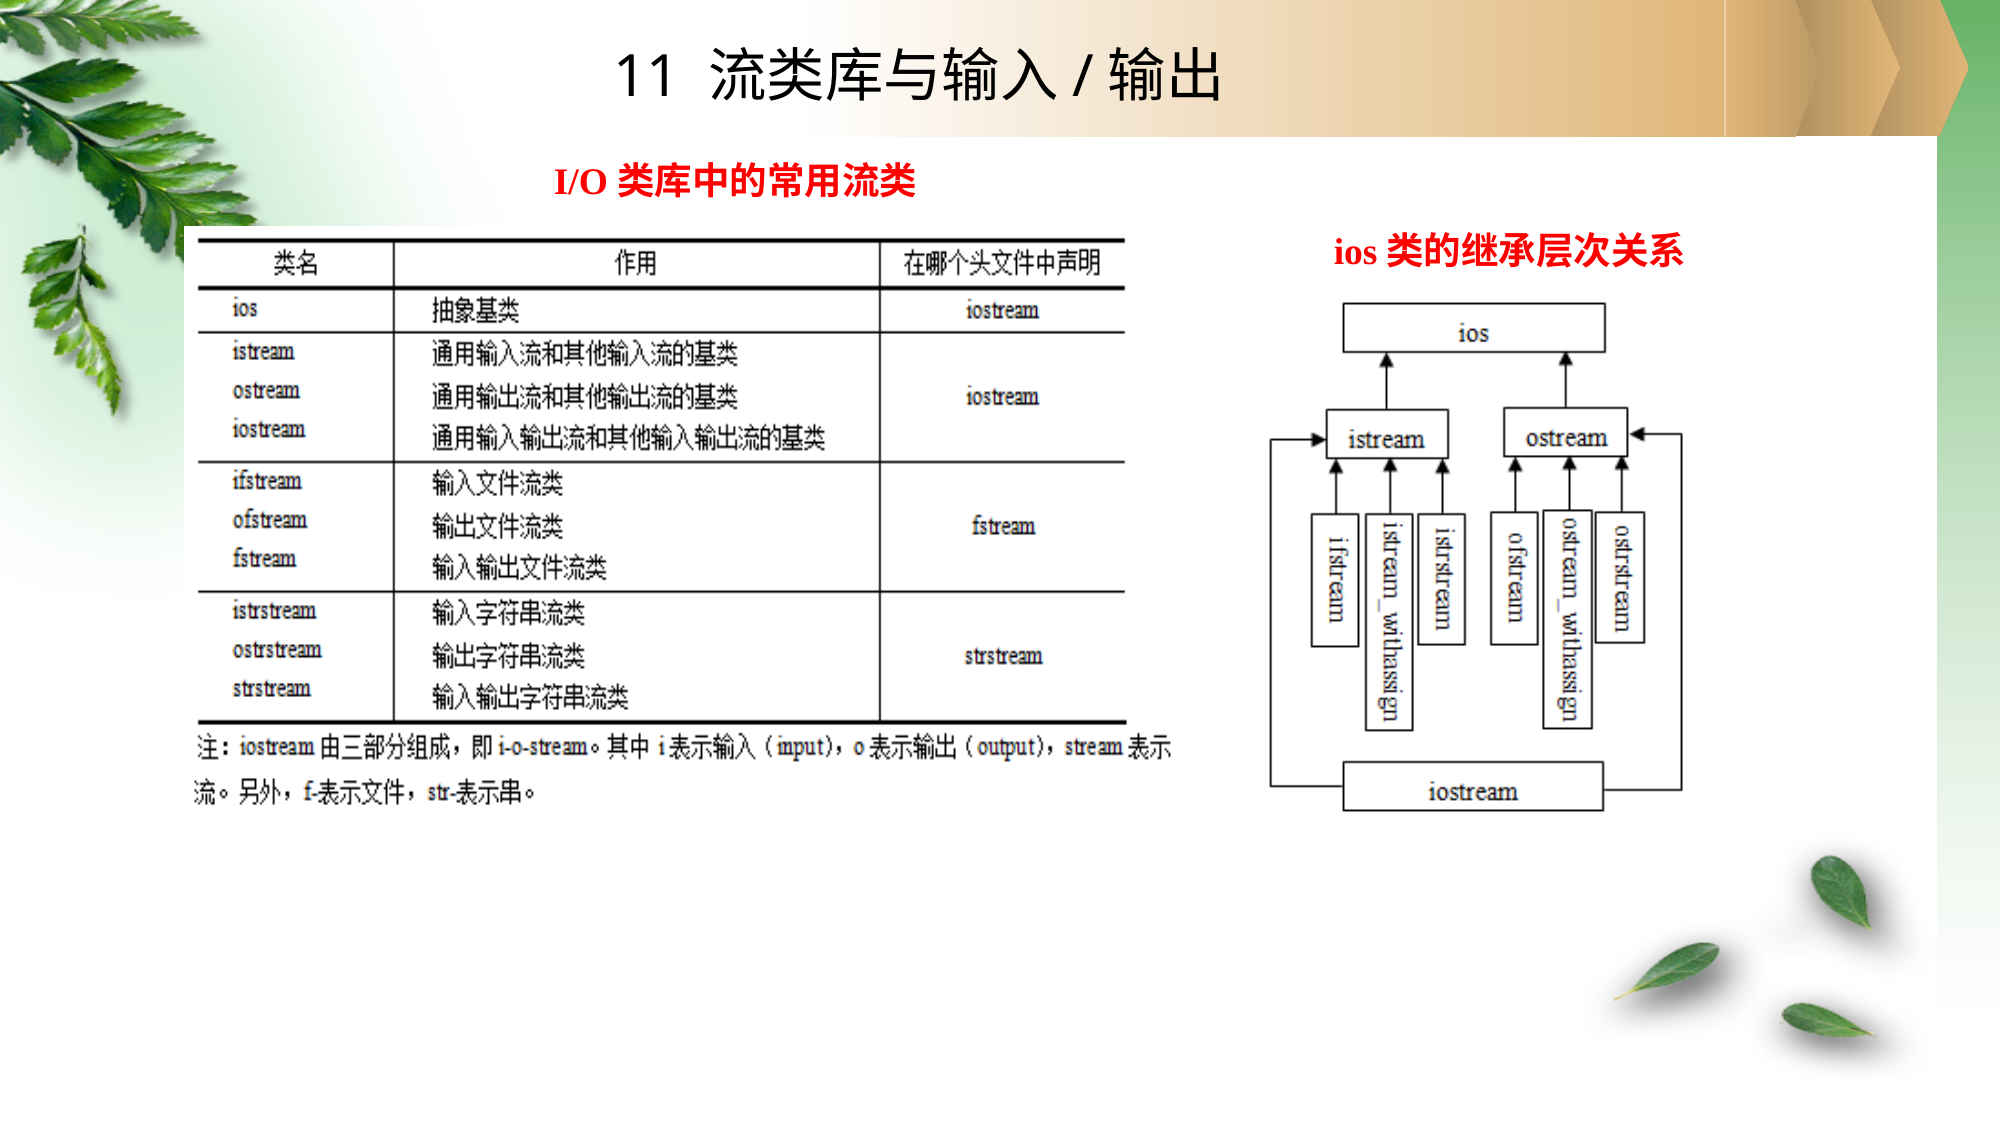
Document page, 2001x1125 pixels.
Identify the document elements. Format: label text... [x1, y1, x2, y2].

text_box ios类的继承层次关系 [1318, 220, 1721, 291]
text_box I/O类库中的常用流类 [539, 149, 941, 220]
text_box 11 流类库与输入/输出 [598, 31, 1366, 150]
picture [0, 0, 2001, 1125]
